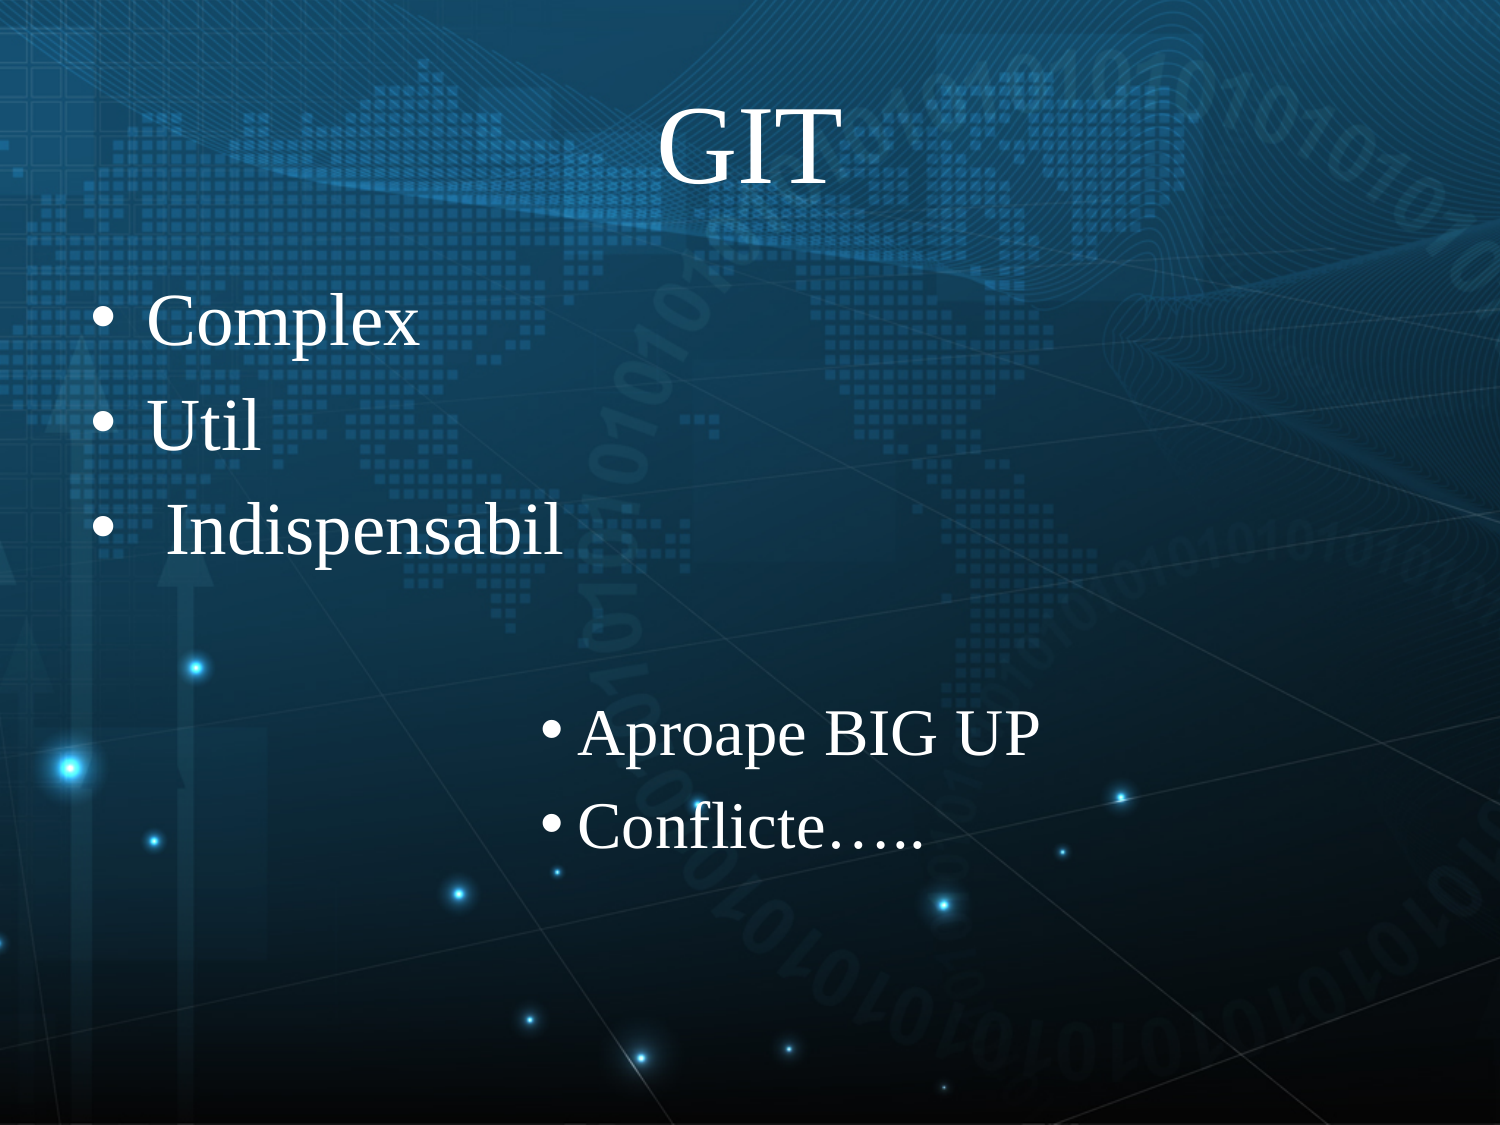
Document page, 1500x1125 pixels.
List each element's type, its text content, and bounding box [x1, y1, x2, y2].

picture [0, 0, 1500, 1125]
title GIT [75, 45, 1425, 233]
list Complex Util Indispensabil Aproape BIG UP Conflicte….. [75, 262, 1425, 1005]
